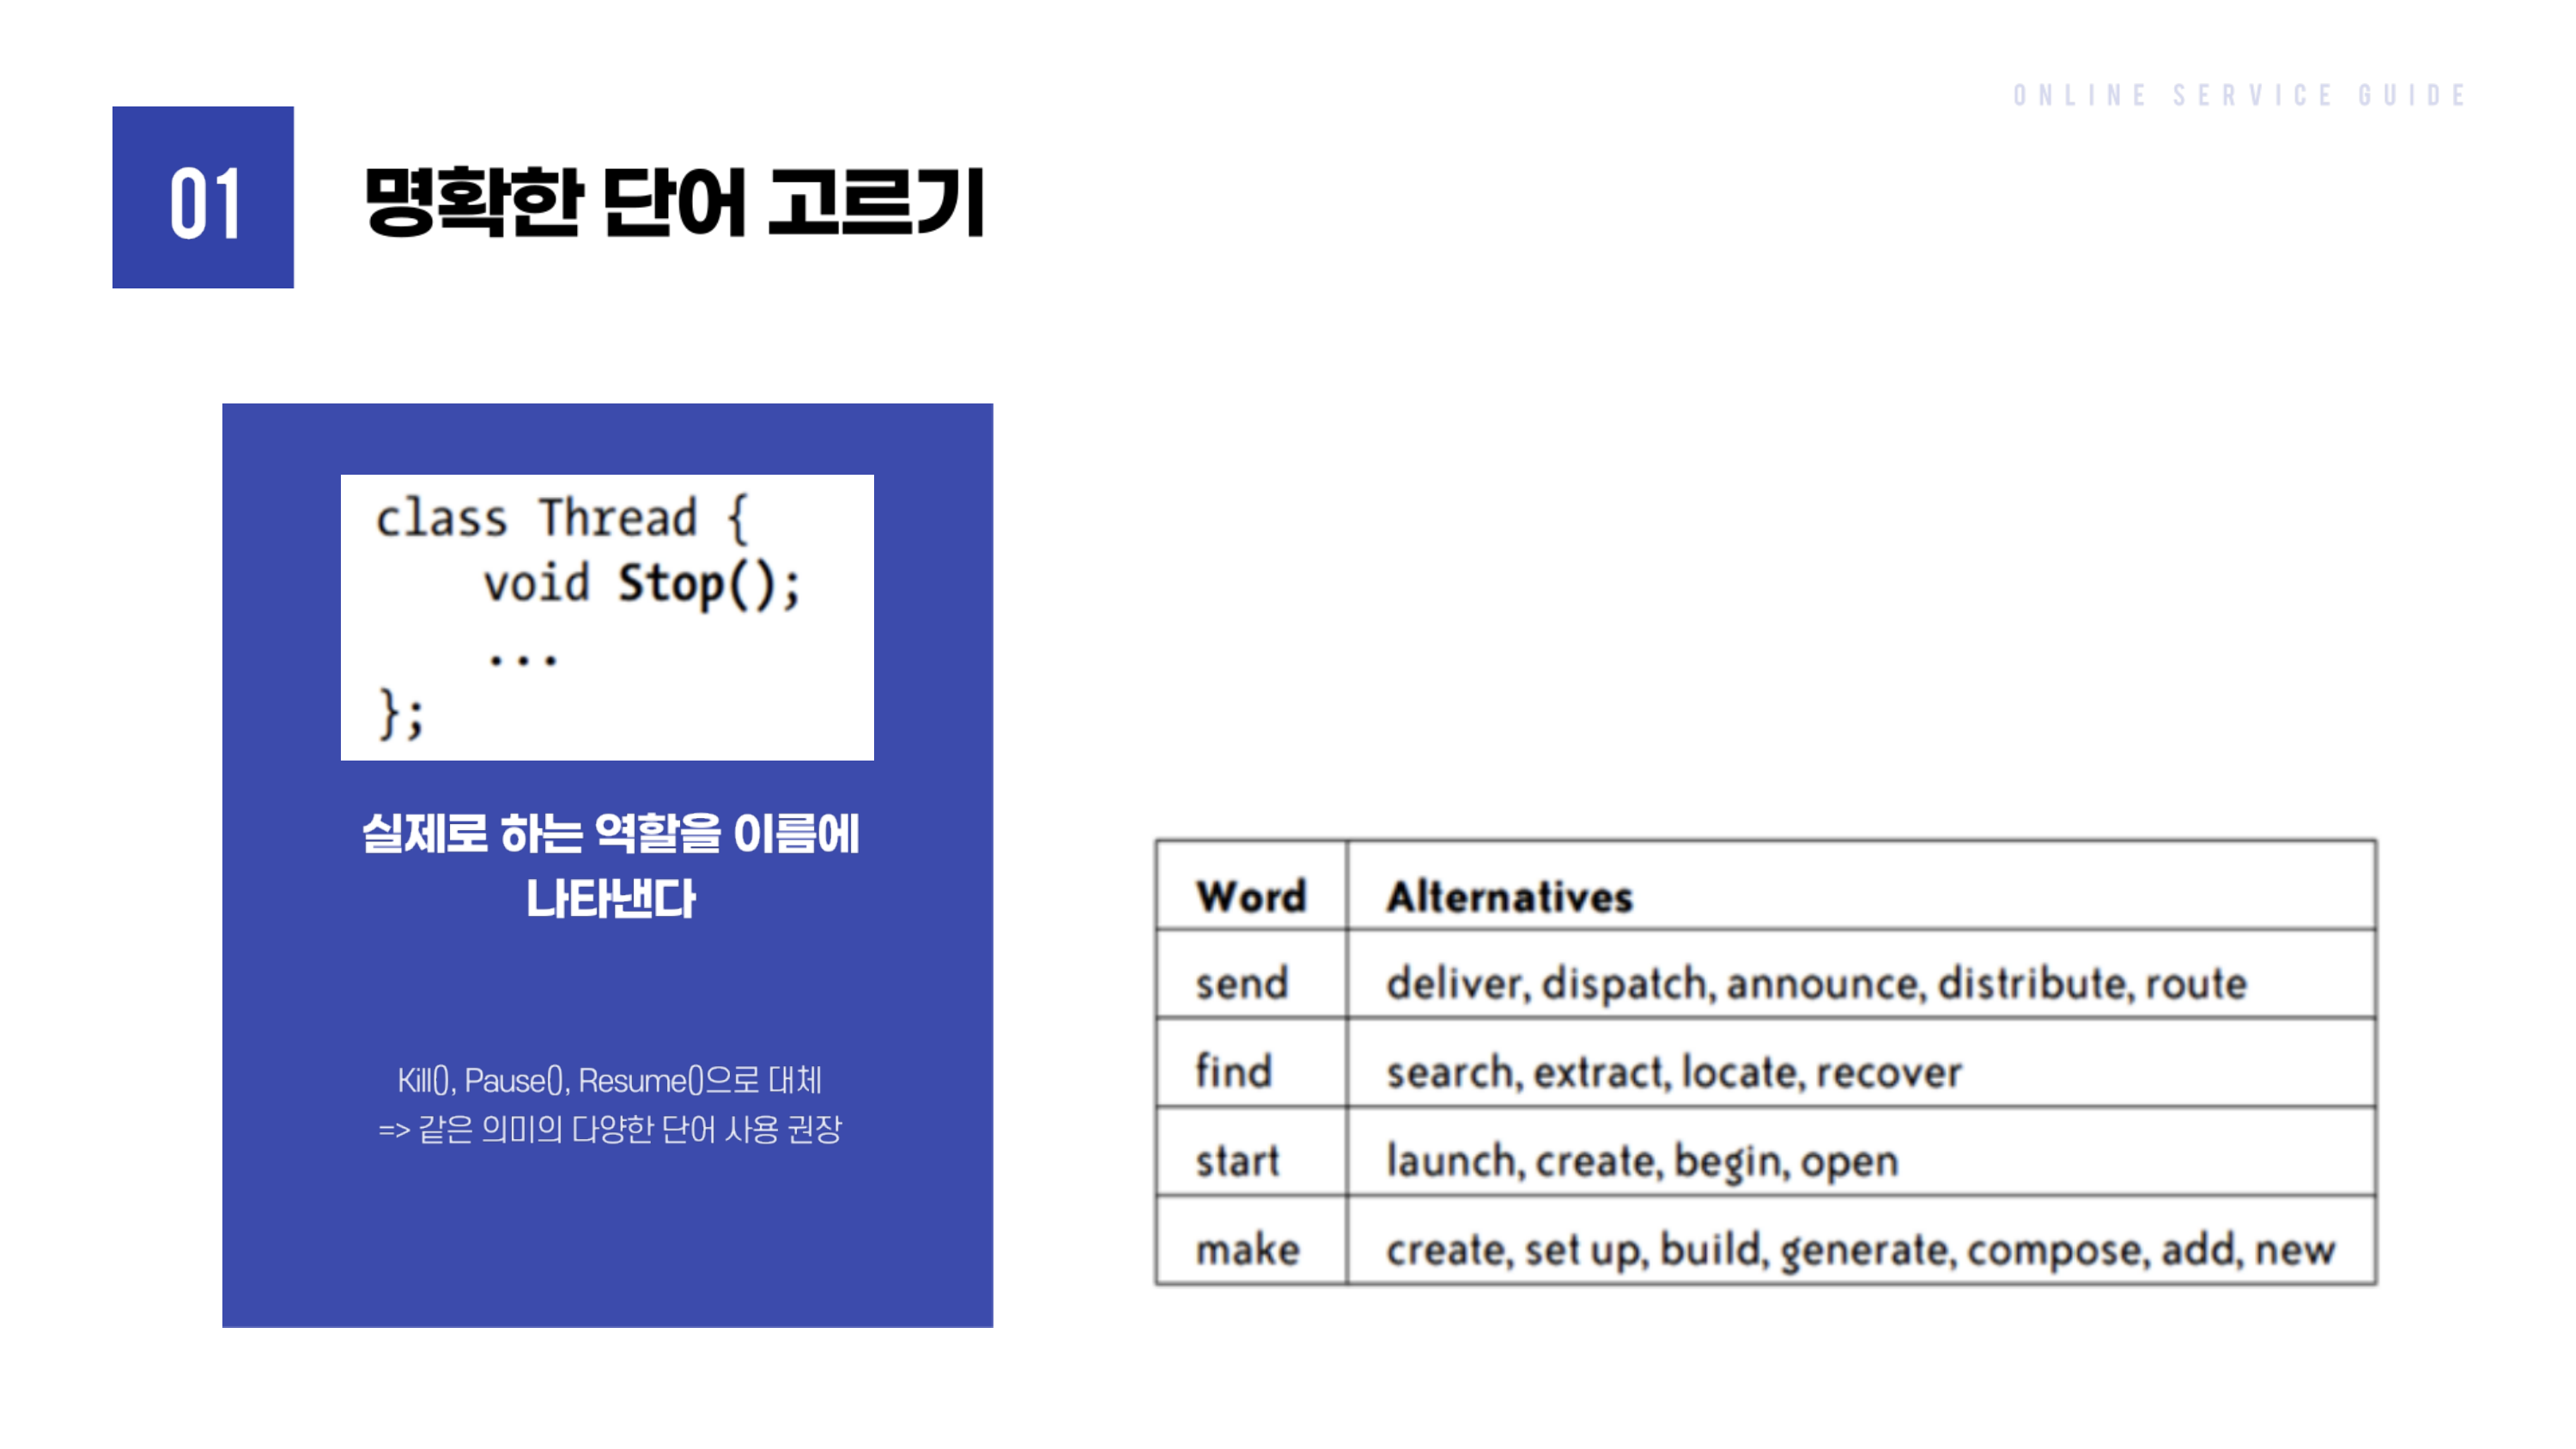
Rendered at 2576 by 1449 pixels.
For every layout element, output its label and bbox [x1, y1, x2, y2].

text_box [1119, 797, 2416, 1321]
picture [285, 1054, 860, 1165]
picture [349, 125, 1020, 275]
picture [1824, 73, 2488, 121]
text_box [112, 106, 296, 289]
picture [319, 791, 882, 942]
text_box [341, 475, 874, 761]
text_box [222, 403, 993, 1328]
picture [120, 131, 281, 288]
